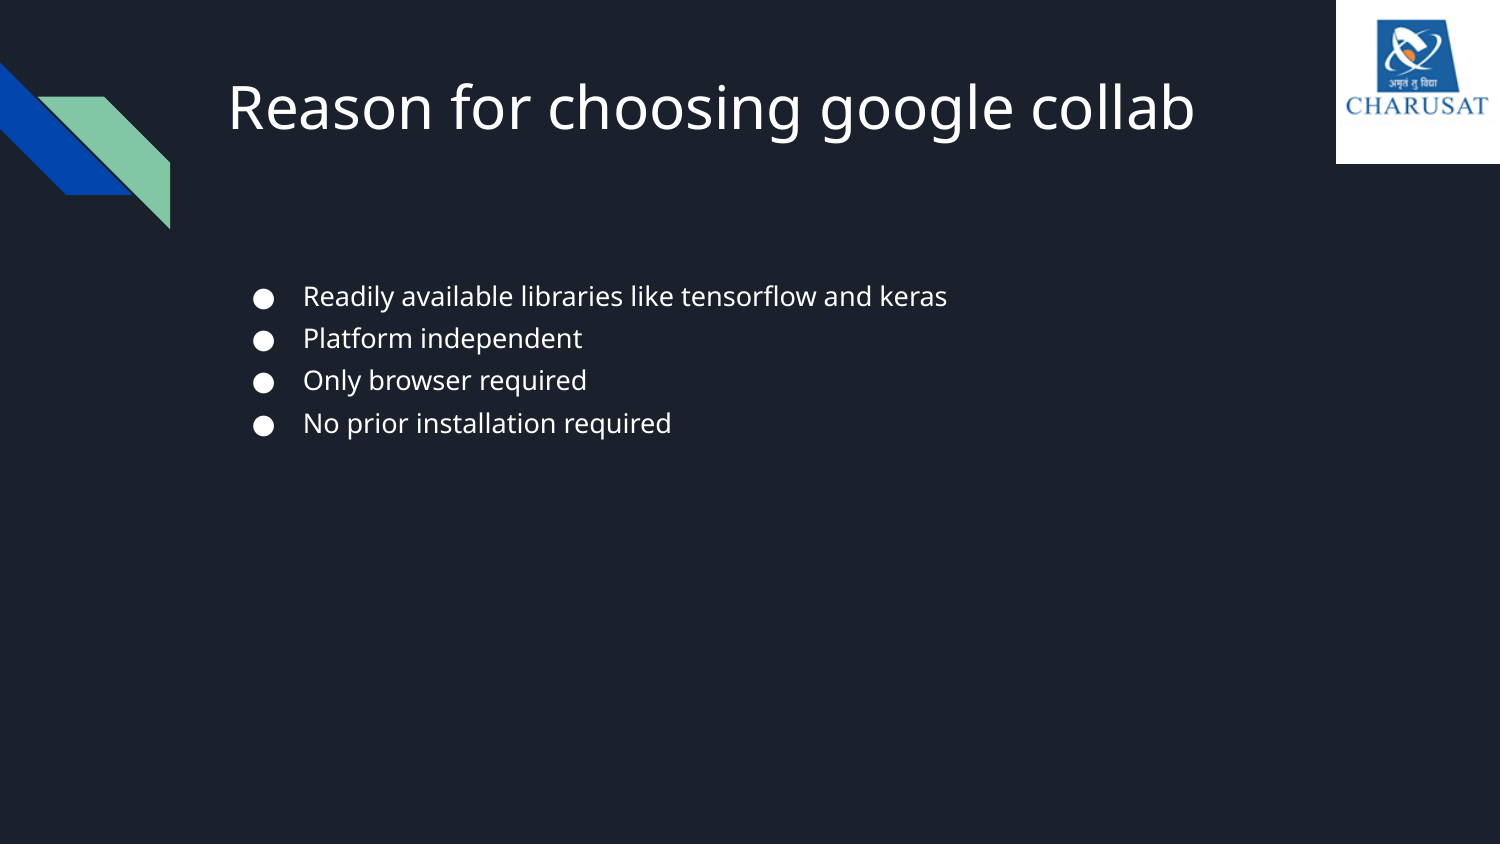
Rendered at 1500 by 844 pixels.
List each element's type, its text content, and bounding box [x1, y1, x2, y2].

title Reason for choosing google collab [212, 50, 1368, 201]
picture [1336, 0, 1500, 164]
list Readily available libraries like tensorflow and keras Platform independent Only browser required No prior installation required [212, 257, 1368, 735]
